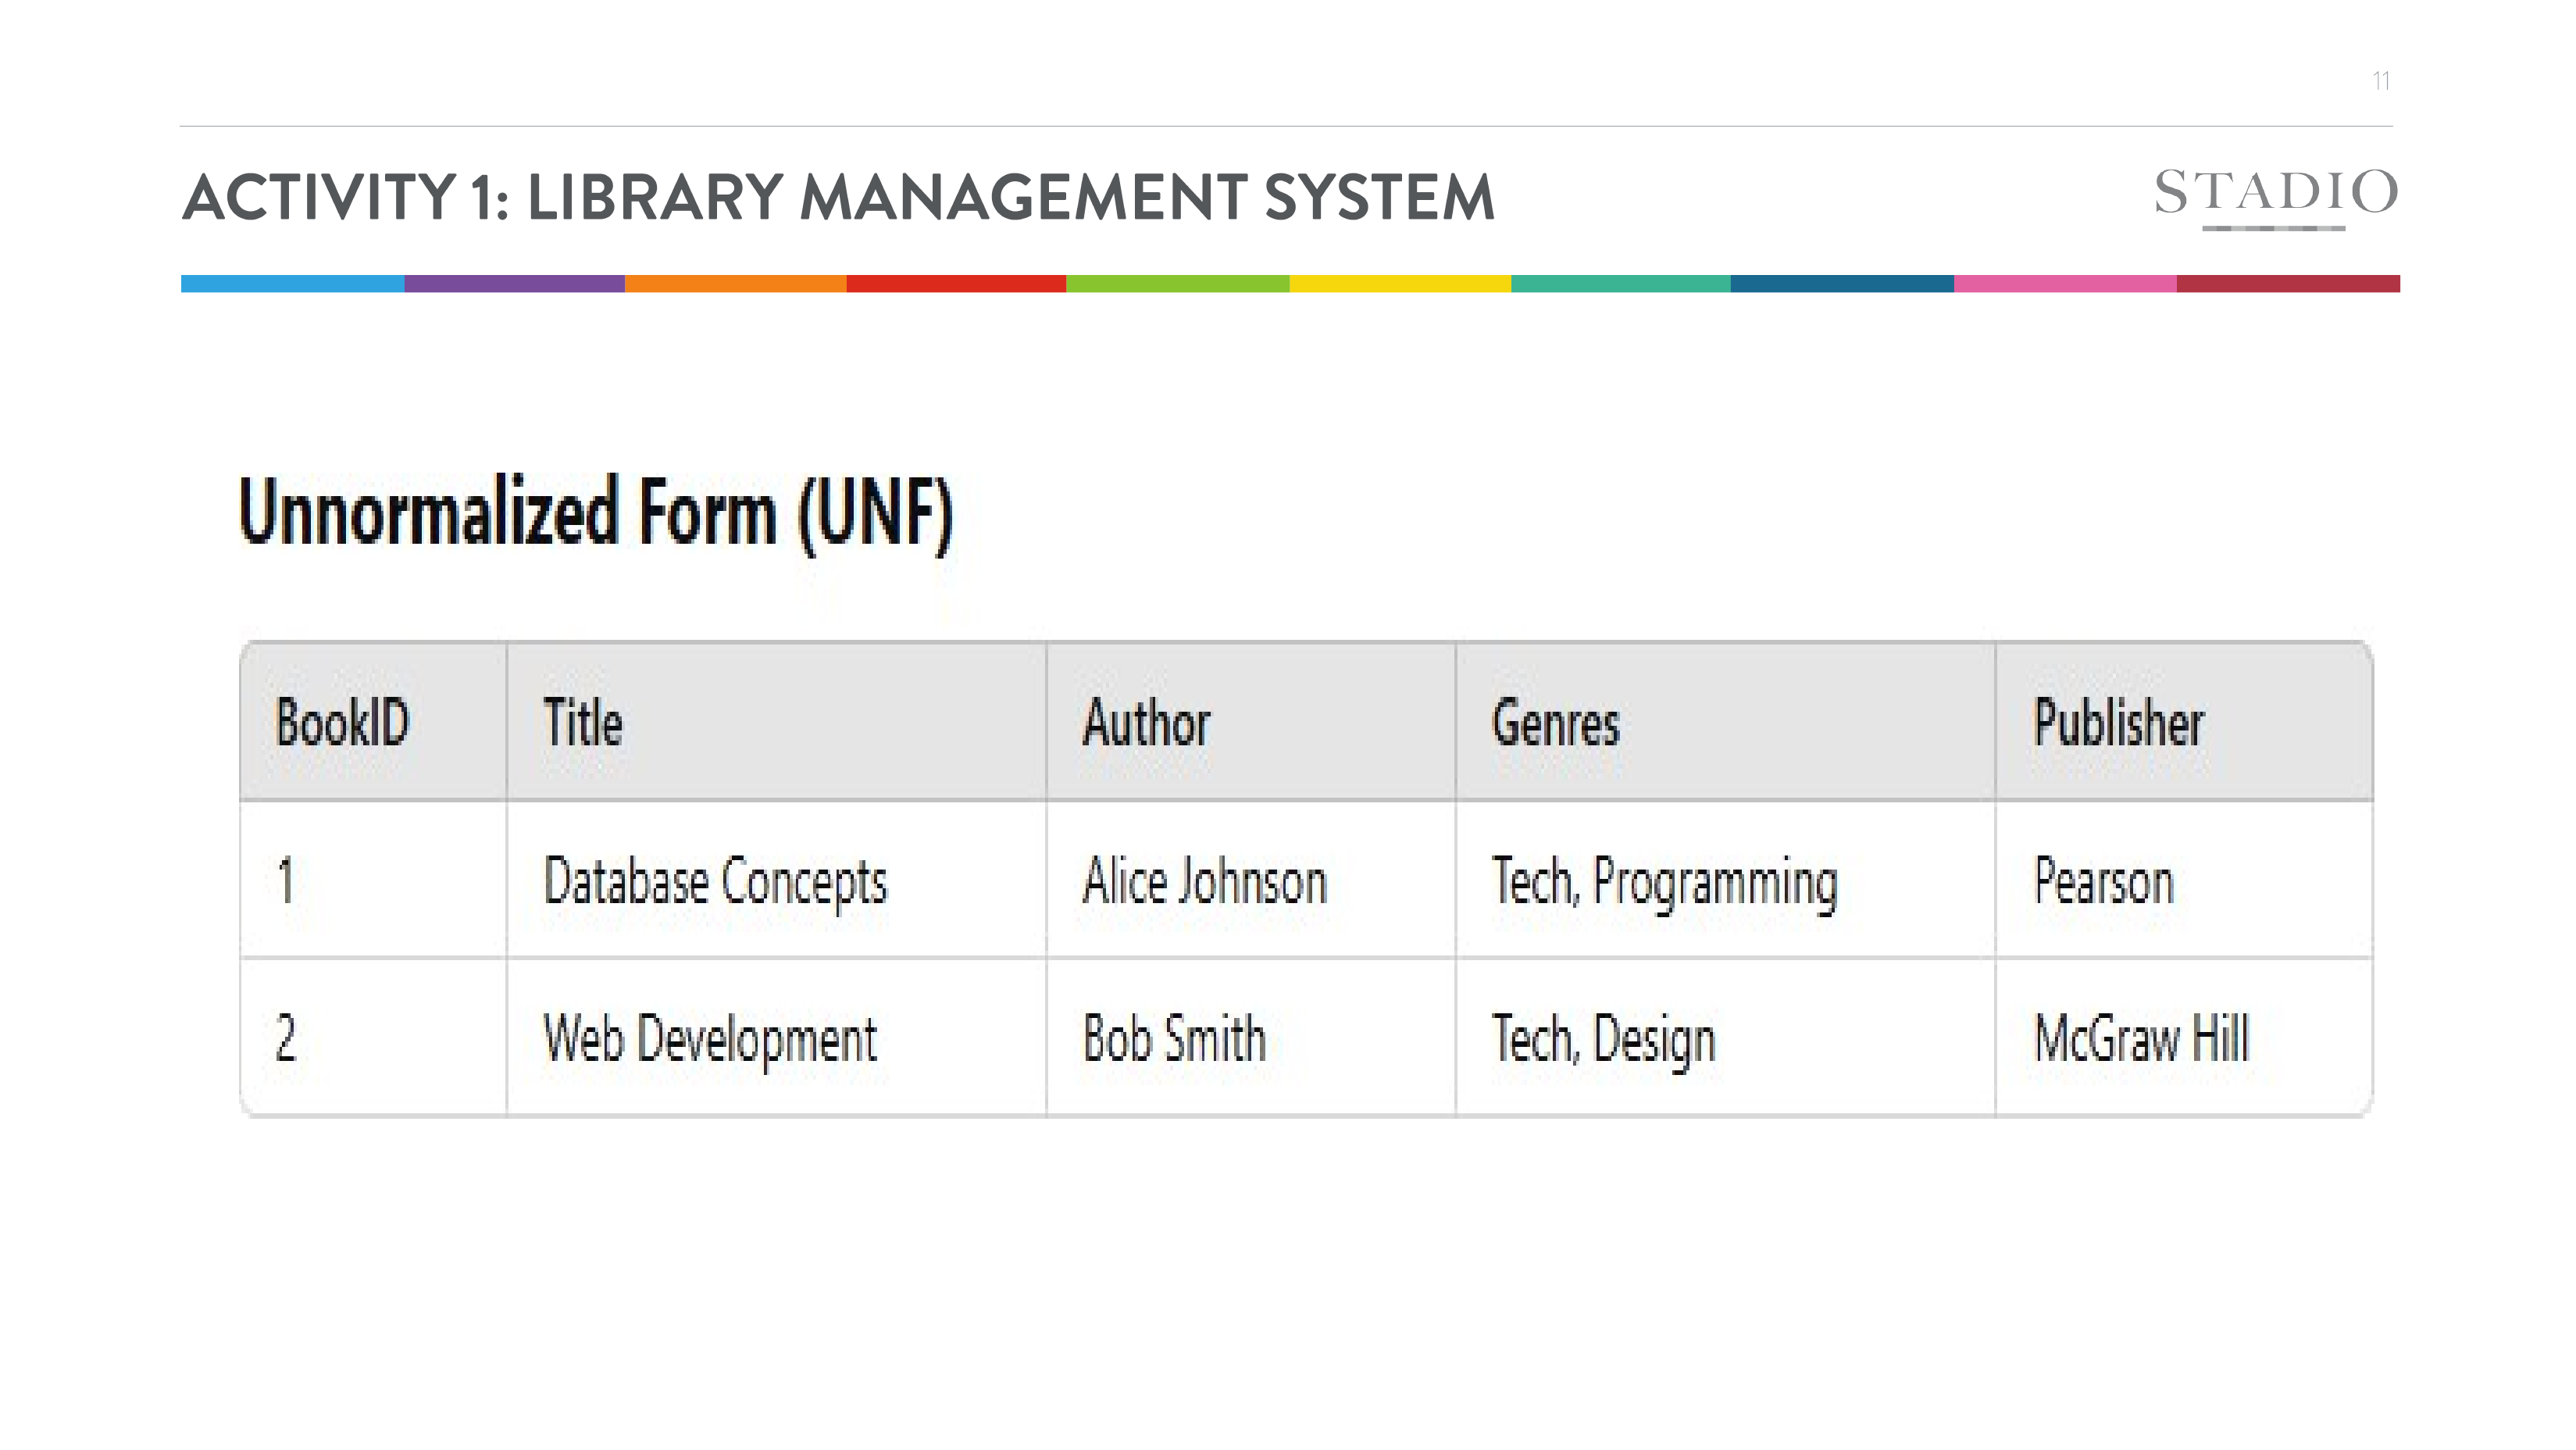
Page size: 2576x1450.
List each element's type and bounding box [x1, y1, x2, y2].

picture [2373, 61, 2400, 101]
text_box [180, 126, 2441, 293]
picture [239, 473, 2374, 1119]
